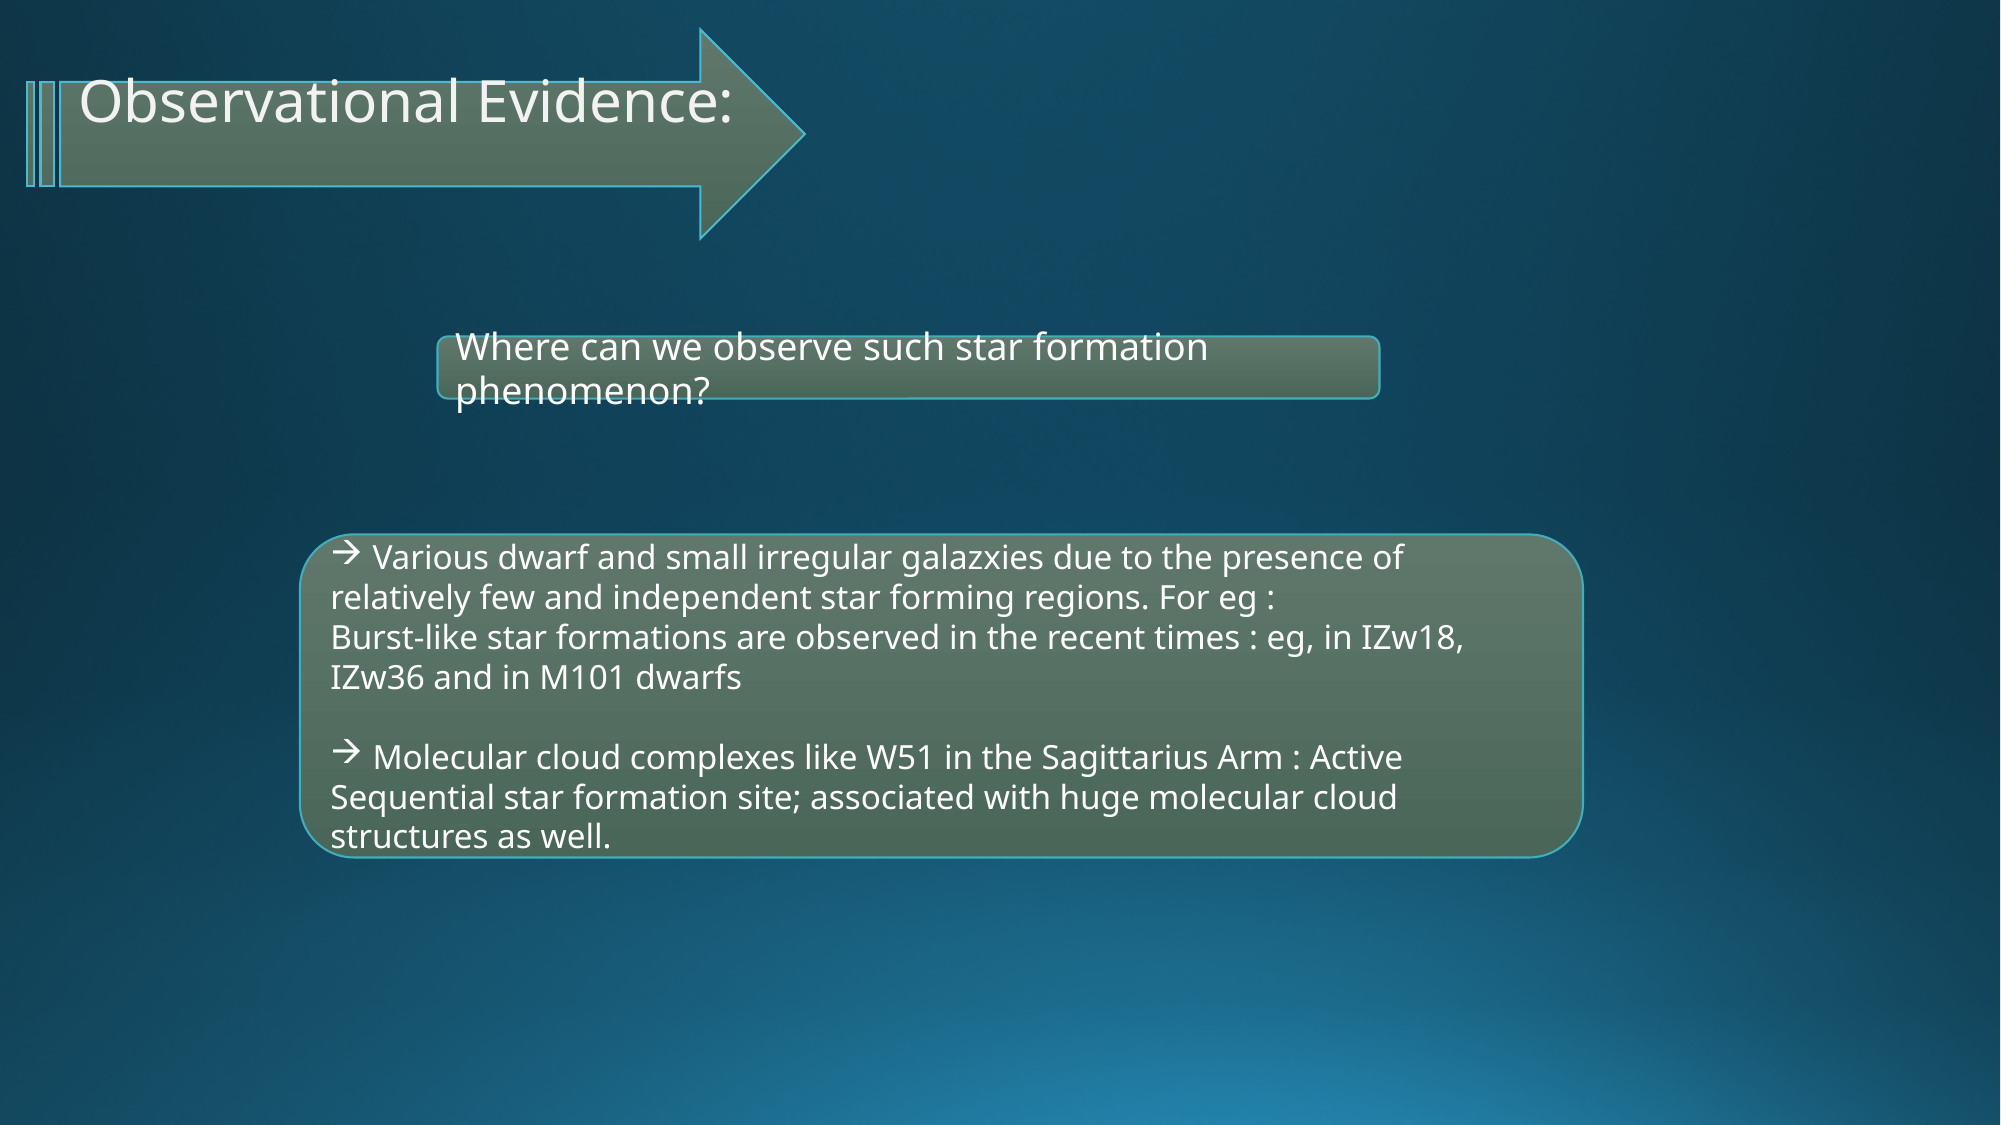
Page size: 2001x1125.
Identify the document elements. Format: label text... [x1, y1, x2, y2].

text_box Observational Evidence: [59, 27, 807, 242]
picture [0, 0, 2001, 1125]
text_box Observational Evidence: [26, 81, 35, 187]
text_box Various dwarf and small irregular galazxies due to the presence of relatively few and independent star forming regions. For eg : Burst-like star formations are observed in the recent times : eg, in IZw18, IZw36 and in M101 dwarfs Molecular cloud complexes like W51 in the Sagittarius Arm : Active Sequential star formation site; associated with huge molecular cloud structures as well. [298, 533, 1585, 859]
text_box Observational Evidence: [39, 81, 55, 187]
text_box Where can we observe such star formation phenomenon? [436, 335, 1381, 400]
